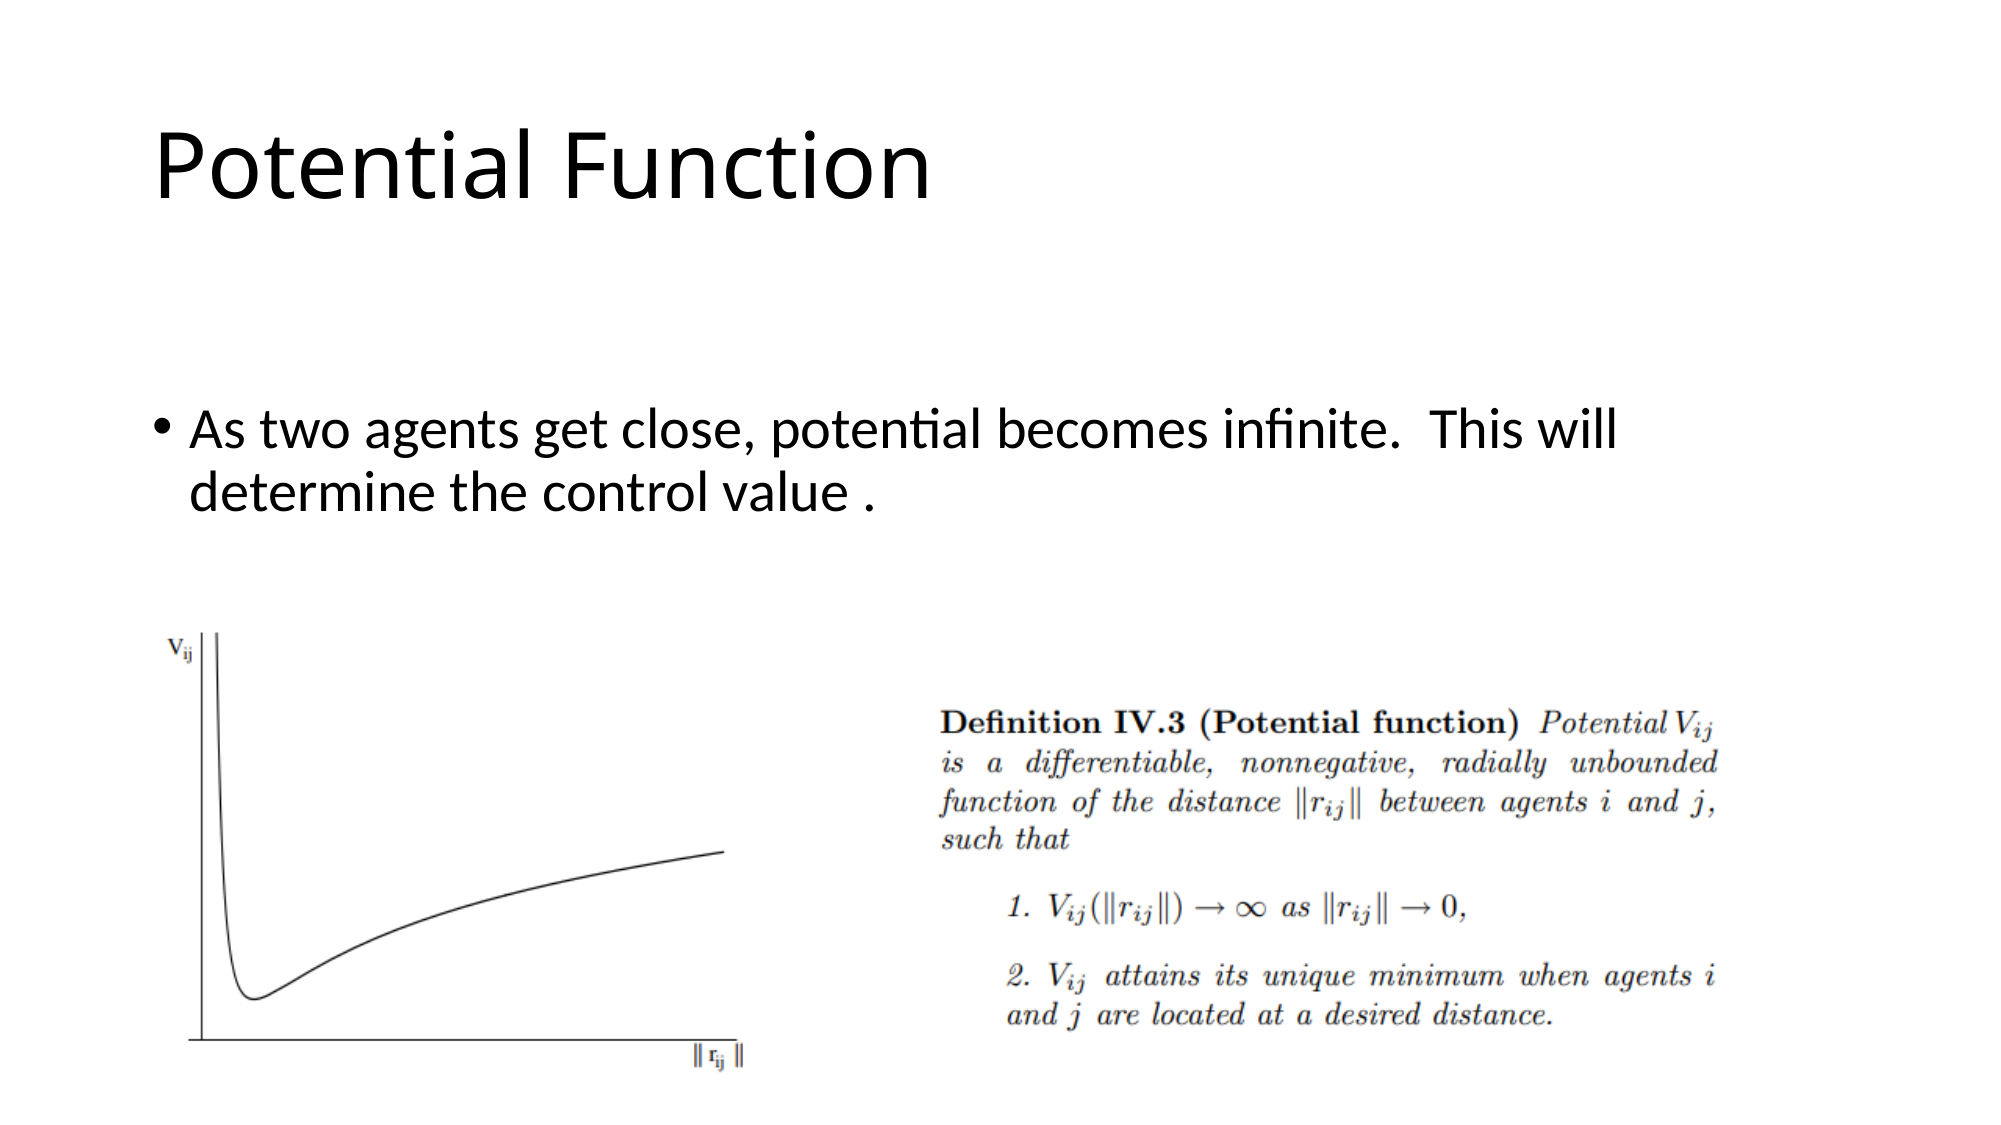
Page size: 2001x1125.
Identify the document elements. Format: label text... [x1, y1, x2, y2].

title Potential Function [137, 59, 1863, 278]
picture [927, 694, 1734, 1046]
picture [137, 625, 754, 1077]
